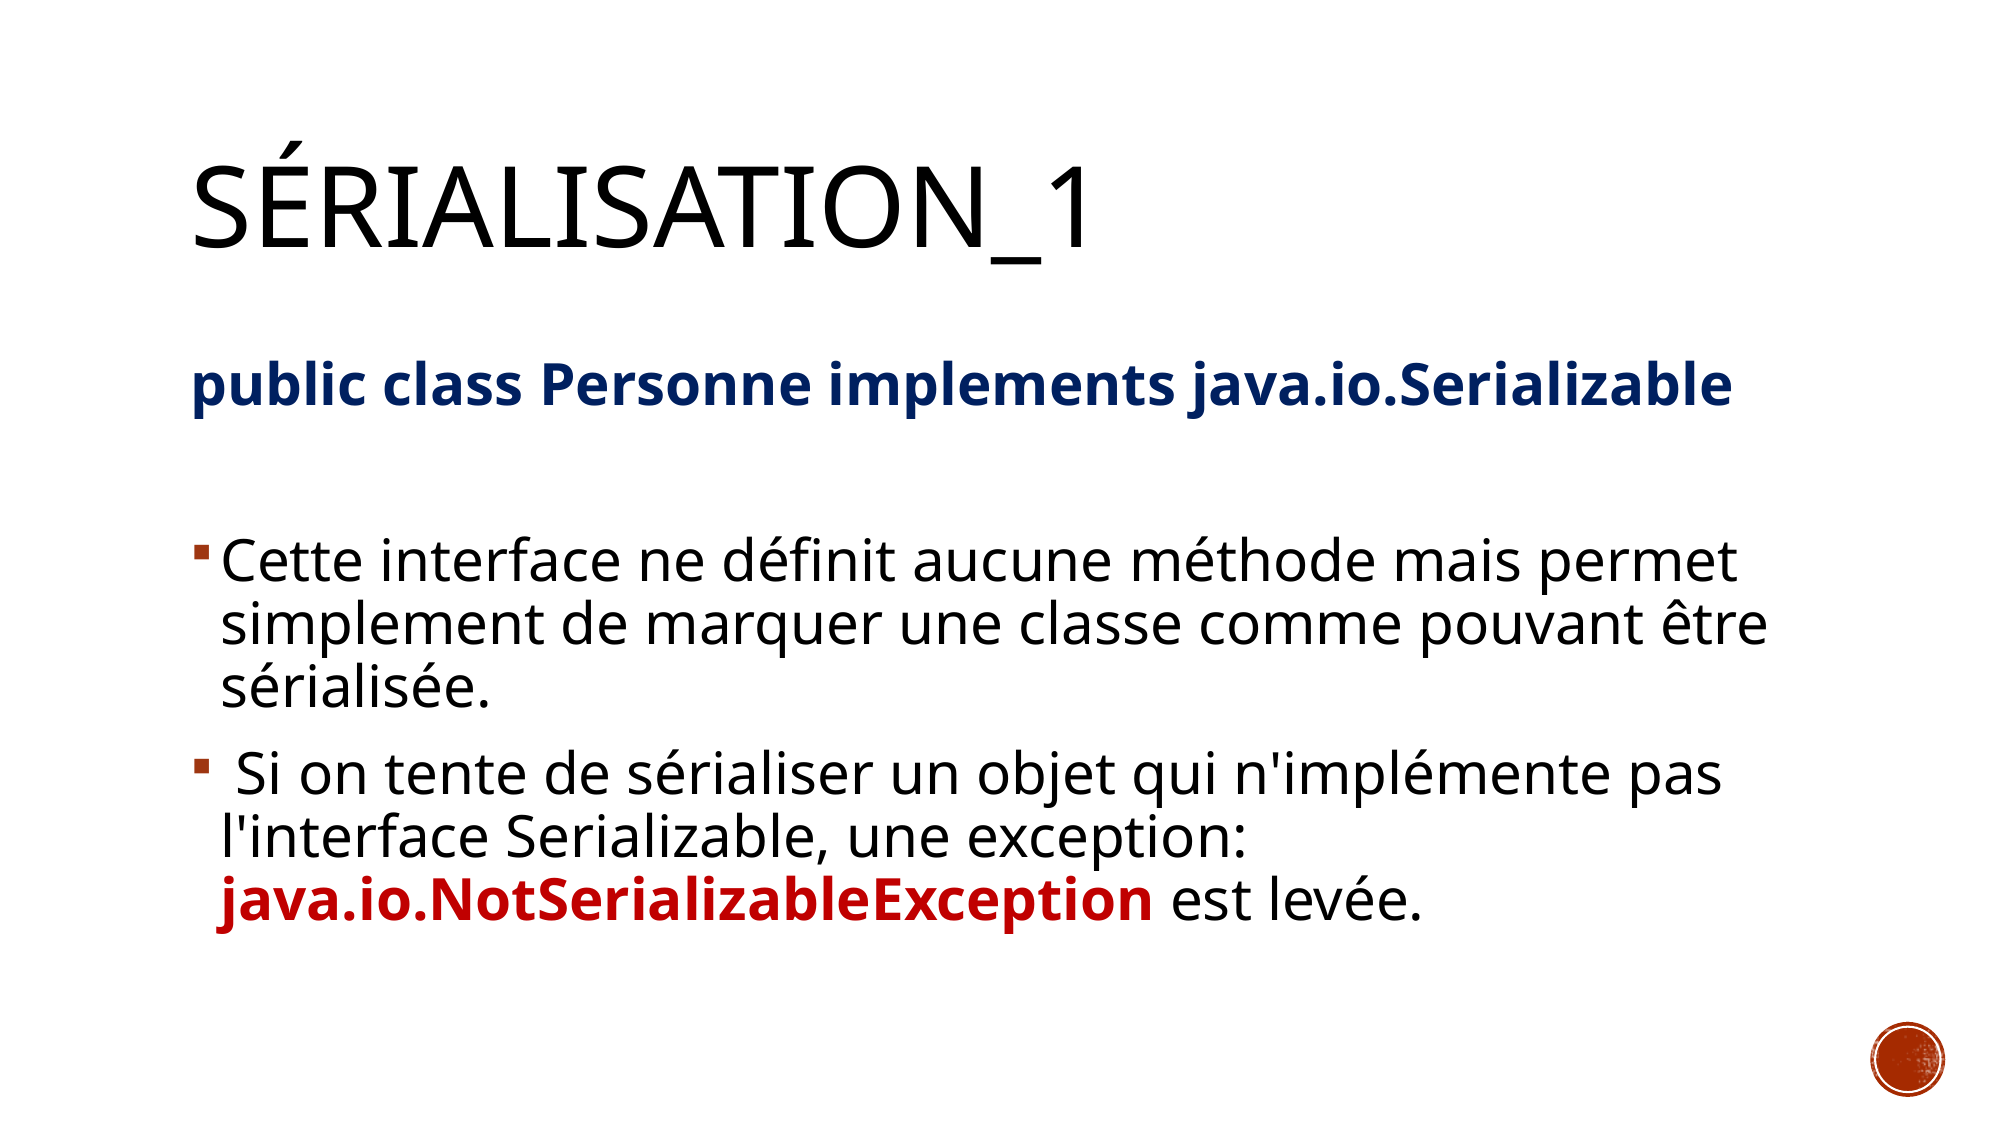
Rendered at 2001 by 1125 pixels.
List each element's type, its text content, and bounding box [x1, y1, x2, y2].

title Sérialisation_1 [175, 79, 1826, 344]
list public class Personne implements java.io.Serializable Cette interface ne définit aucune méthode mais permet simplement de marquer une classe comme pouvant être sérialisée. Si on tente de sérialiser un objet qui n'implémente pas l'interface Serializable, une exception: java.io.NotSerializableException est levée. [175, 348, 1826, 1013]
